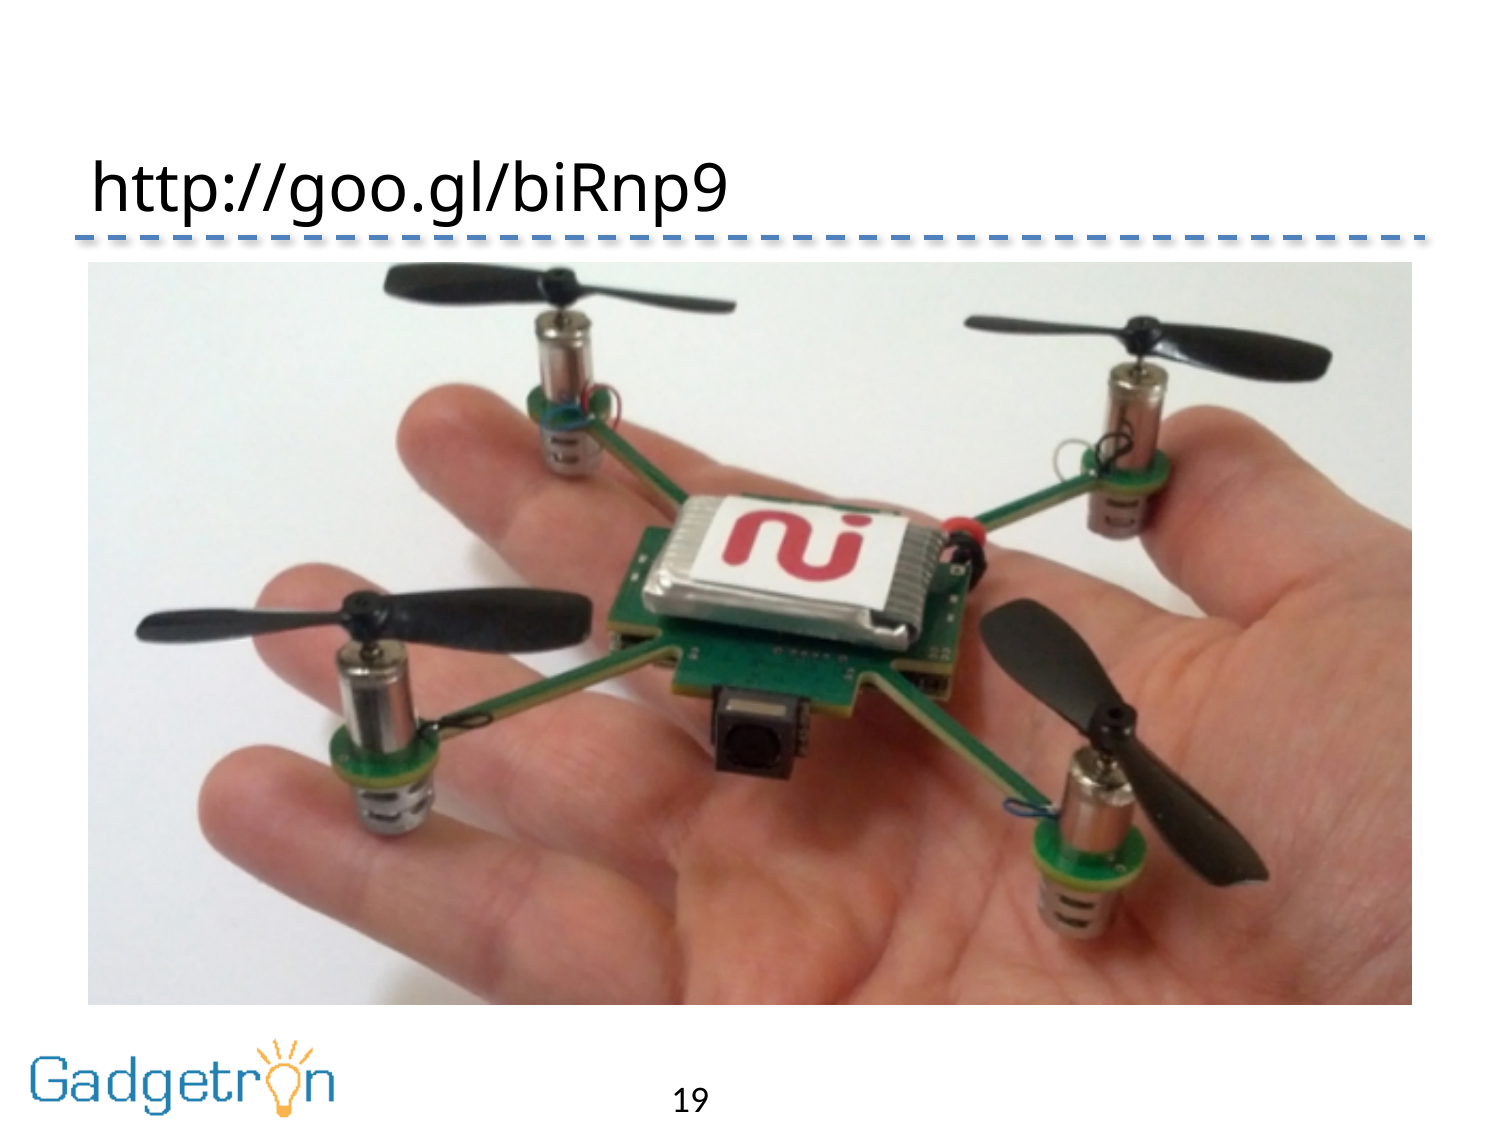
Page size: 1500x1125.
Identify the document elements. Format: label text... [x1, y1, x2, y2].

picture [1, 1037, 366, 1125]
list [74, 262, 1426, 1006]
title http://goo.gl/biRnp9 [75, 45, 1425, 233]
